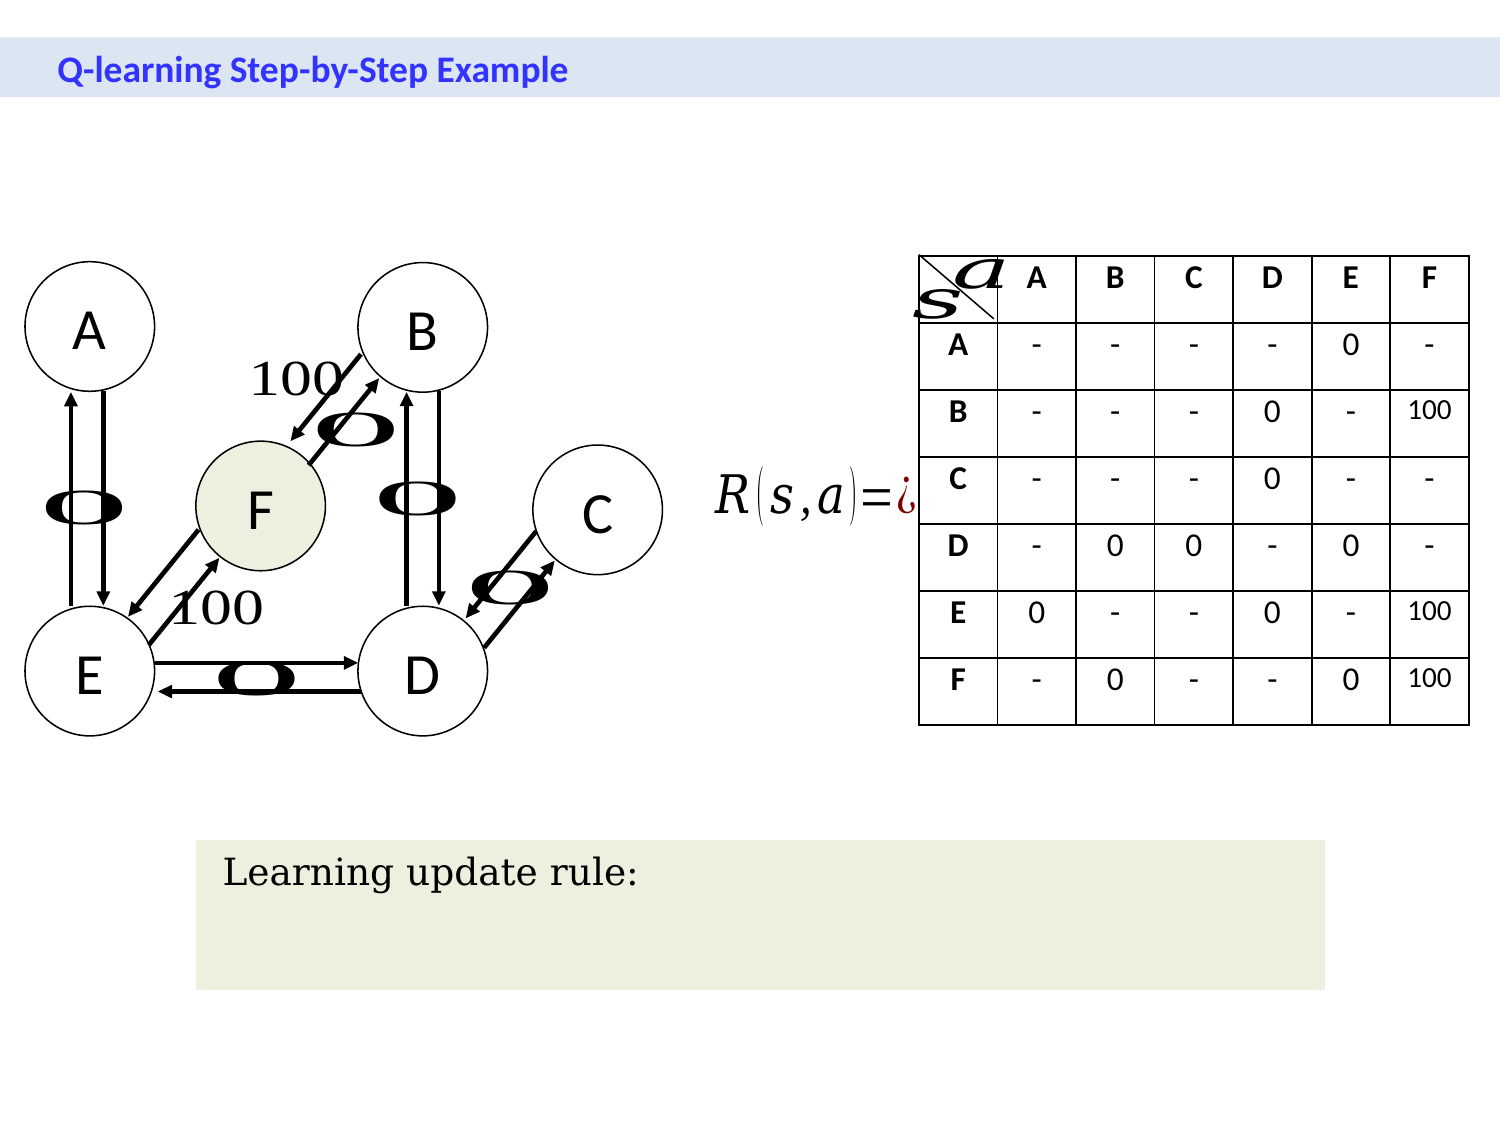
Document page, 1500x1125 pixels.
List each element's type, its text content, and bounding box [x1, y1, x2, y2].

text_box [24, 261, 663, 737]
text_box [918, 254, 995, 320]
text_box Q-learning Step-by-Step Example [0, 37, 1500, 98]
